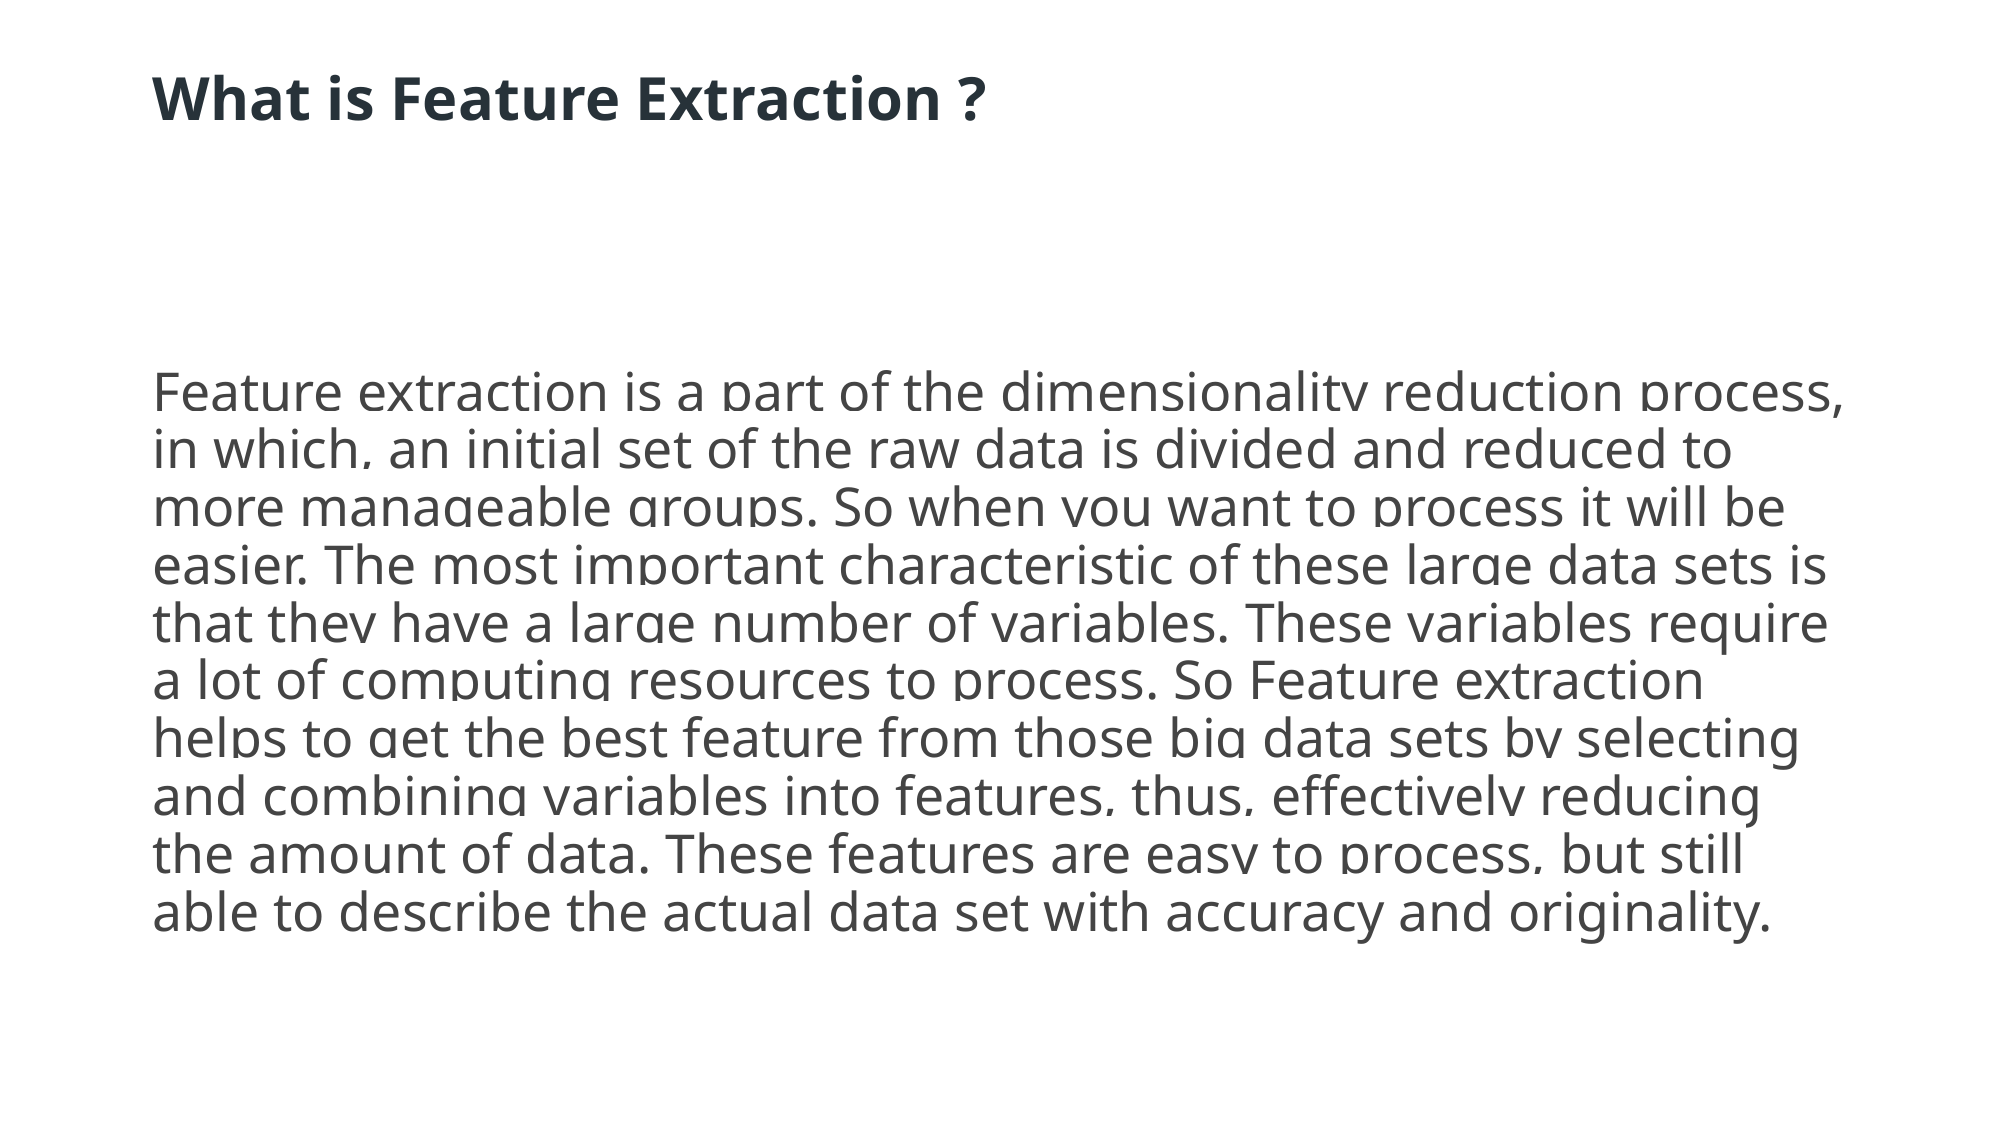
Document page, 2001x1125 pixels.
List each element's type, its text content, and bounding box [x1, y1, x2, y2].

list Feature extraction is a part of the dimensionality reduction process, in which, an initial set of the raw data is divided and reduced to more manageable groups. So when you want to process it will be easier. The most important characteristic of these large data sets is that they have a large number of variables. These variables require a lot of computing resources to process. So Feature extraction helps to get the best feature from those big data sets by selecting and combining variables into features, thus, effectively reducing the amount of data. These features are easy to process, but still able to describe the actual data set with accuracy and originality. [137, 299, 1863, 1014]
title What is Feature Extraction ? [137, 59, 1863, 278]
